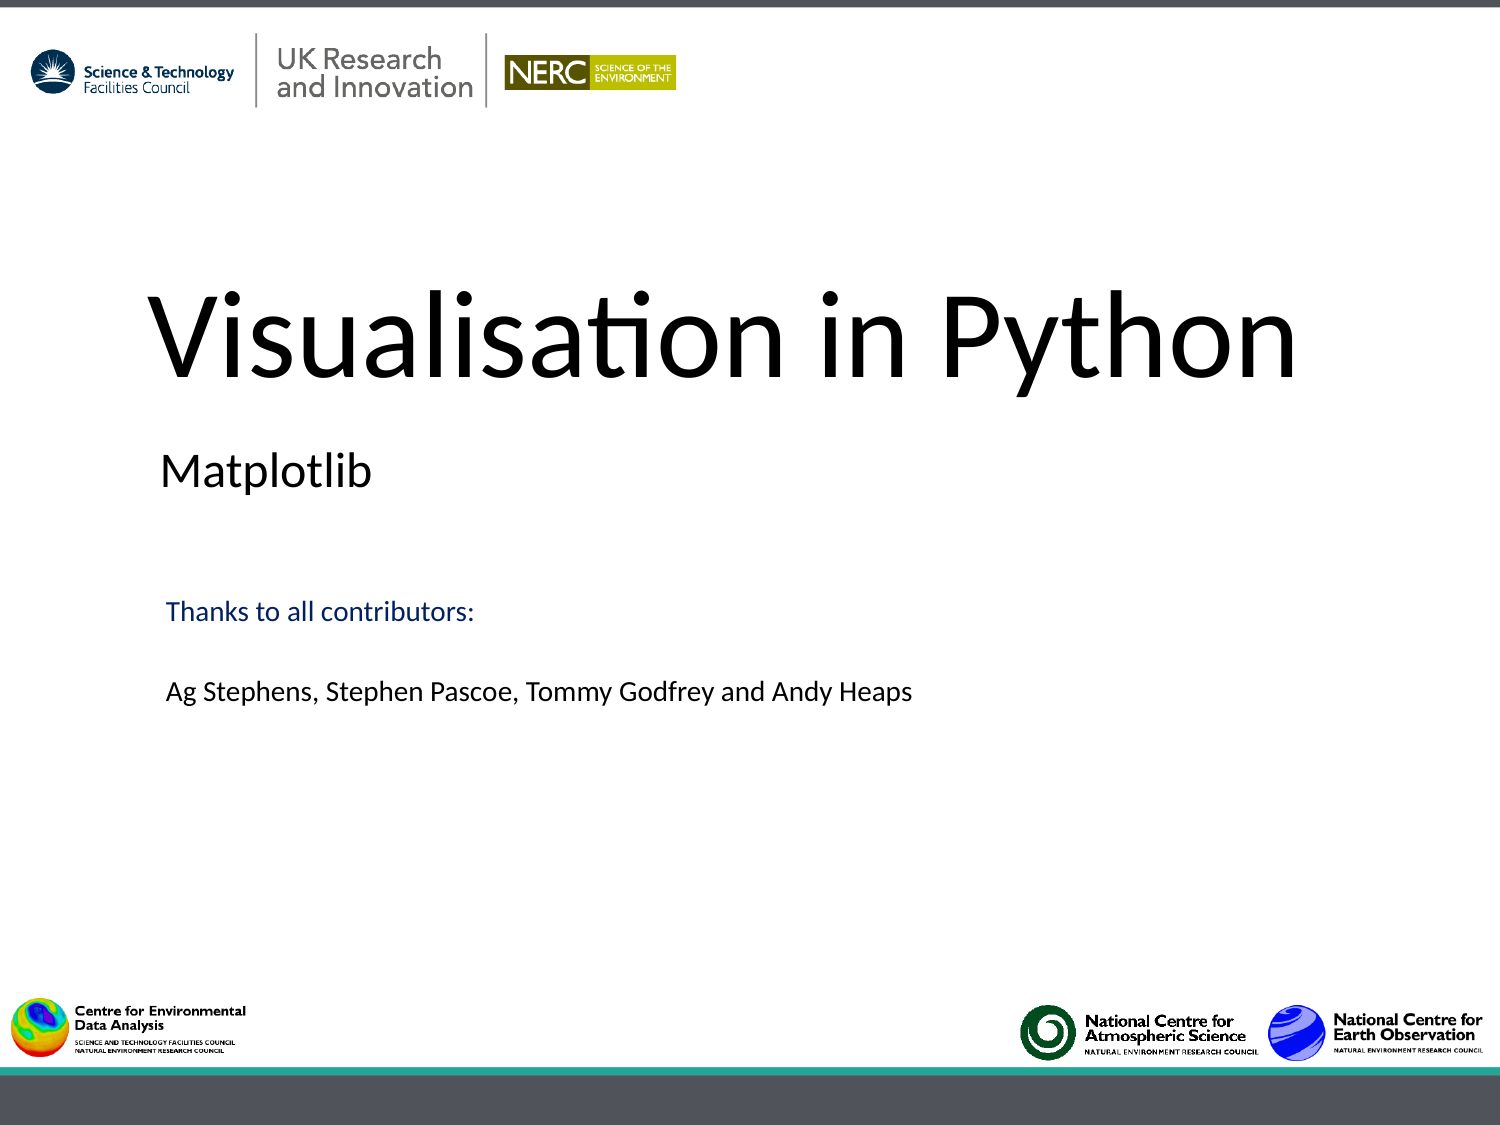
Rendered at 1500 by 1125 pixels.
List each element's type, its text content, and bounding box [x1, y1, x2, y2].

text_box Matplotlib [144, 429, 1270, 520]
text_box Thanks to all contributors: Ag Stephens, Stephen Pascoe, Tommy Godfrey and Andy Heaps [150, 585, 1500, 793]
text_box Visualisation in Python [132, 268, 1408, 410]
picture [0, 0, 1500, 1125]
